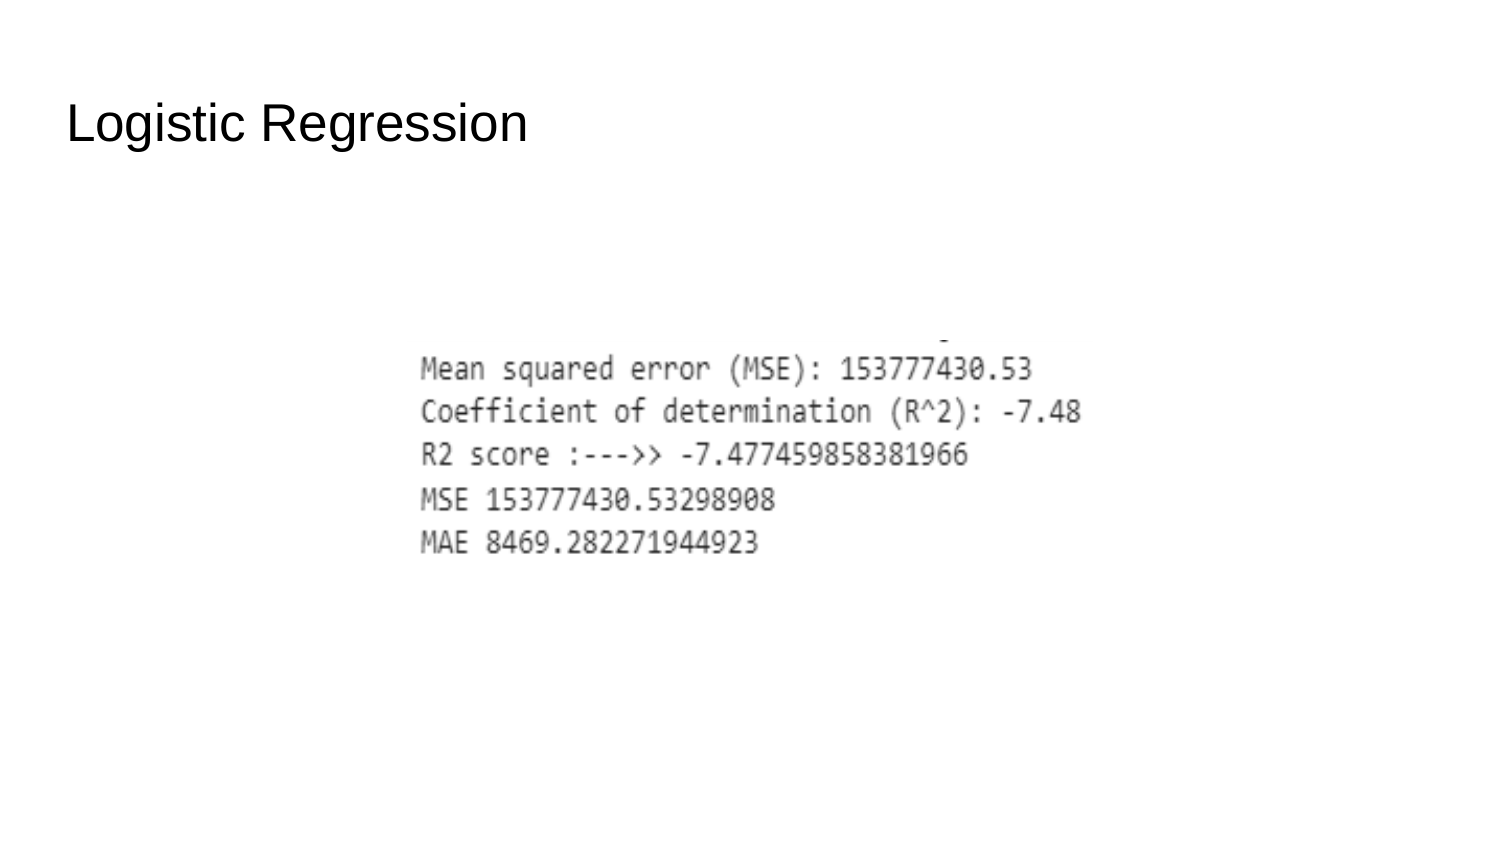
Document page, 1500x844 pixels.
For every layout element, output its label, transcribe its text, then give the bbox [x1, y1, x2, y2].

picture [407, 340, 1093, 564]
title Logistic Regression [51, 72, 1449, 167]
